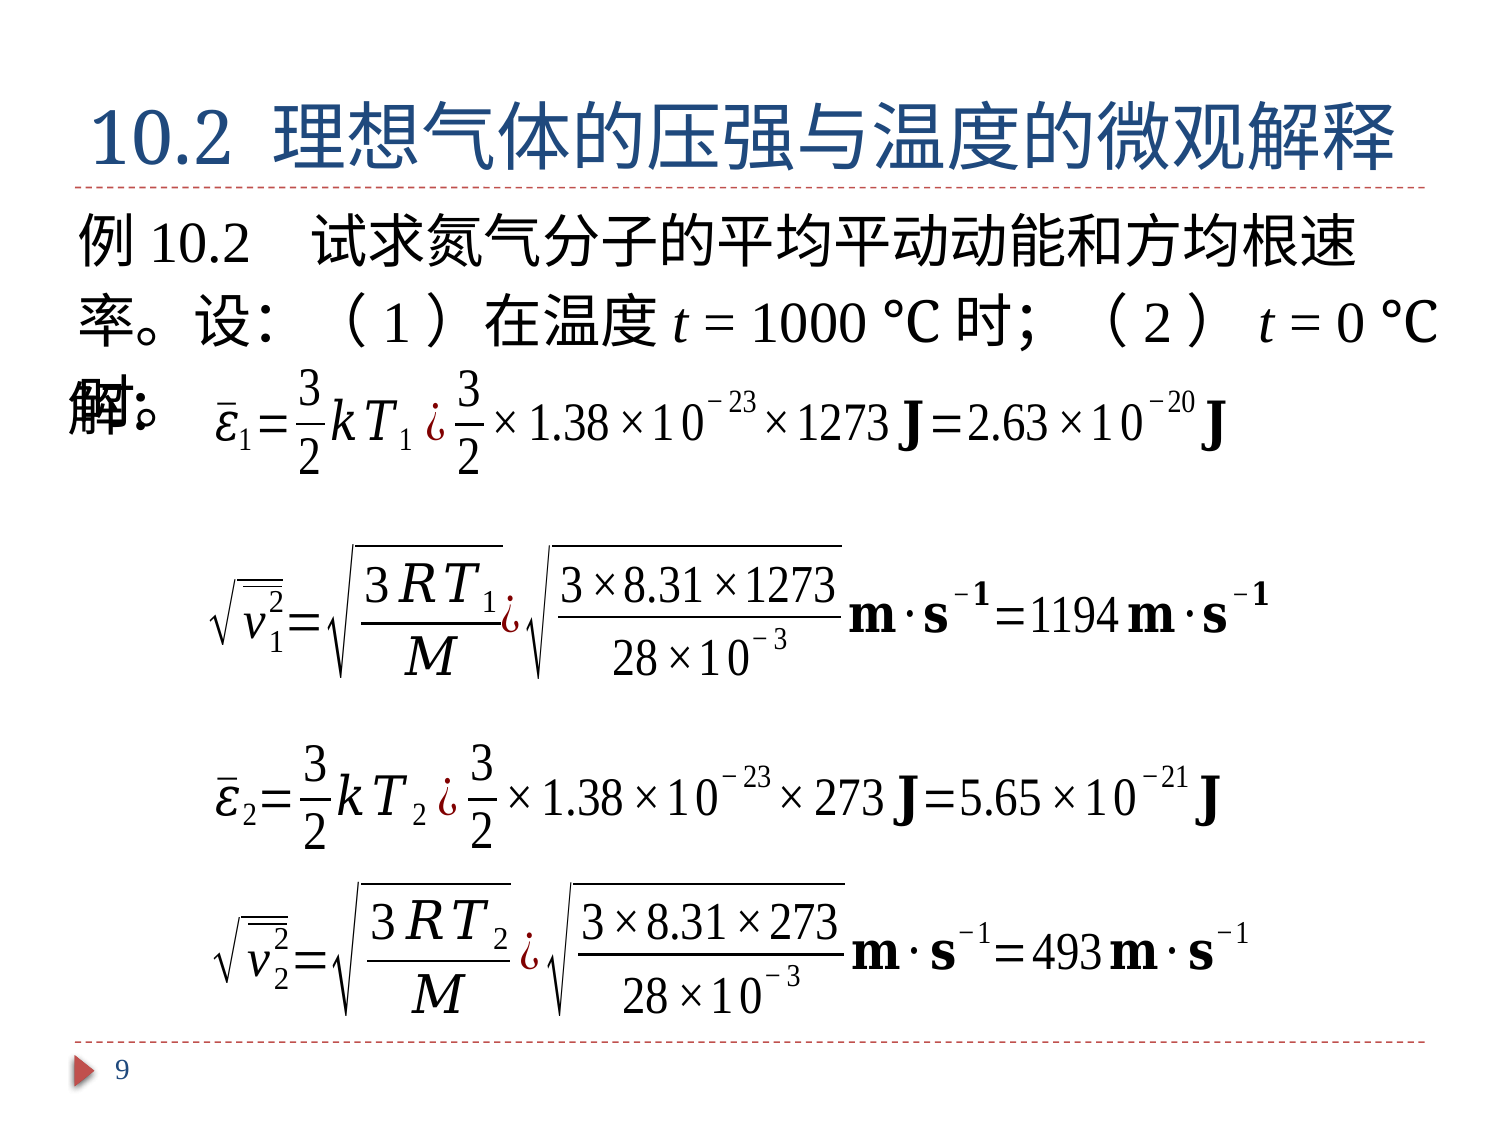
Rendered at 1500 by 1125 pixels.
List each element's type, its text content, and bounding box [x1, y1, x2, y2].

title 10.2 理想气体的压强与温度的微观解释 [75, 37, 1425, 186]
text_box 解： [53, 364, 241, 450]
slide_number 9 [100, 1042, 426, 1103]
text_box 例10.2 试求氮气分子的平均平动动能和方均根速率。设：（1）在温度t = 1000 ℃时；（2）t = 0 ℃时。 [62, 186, 1458, 443]
